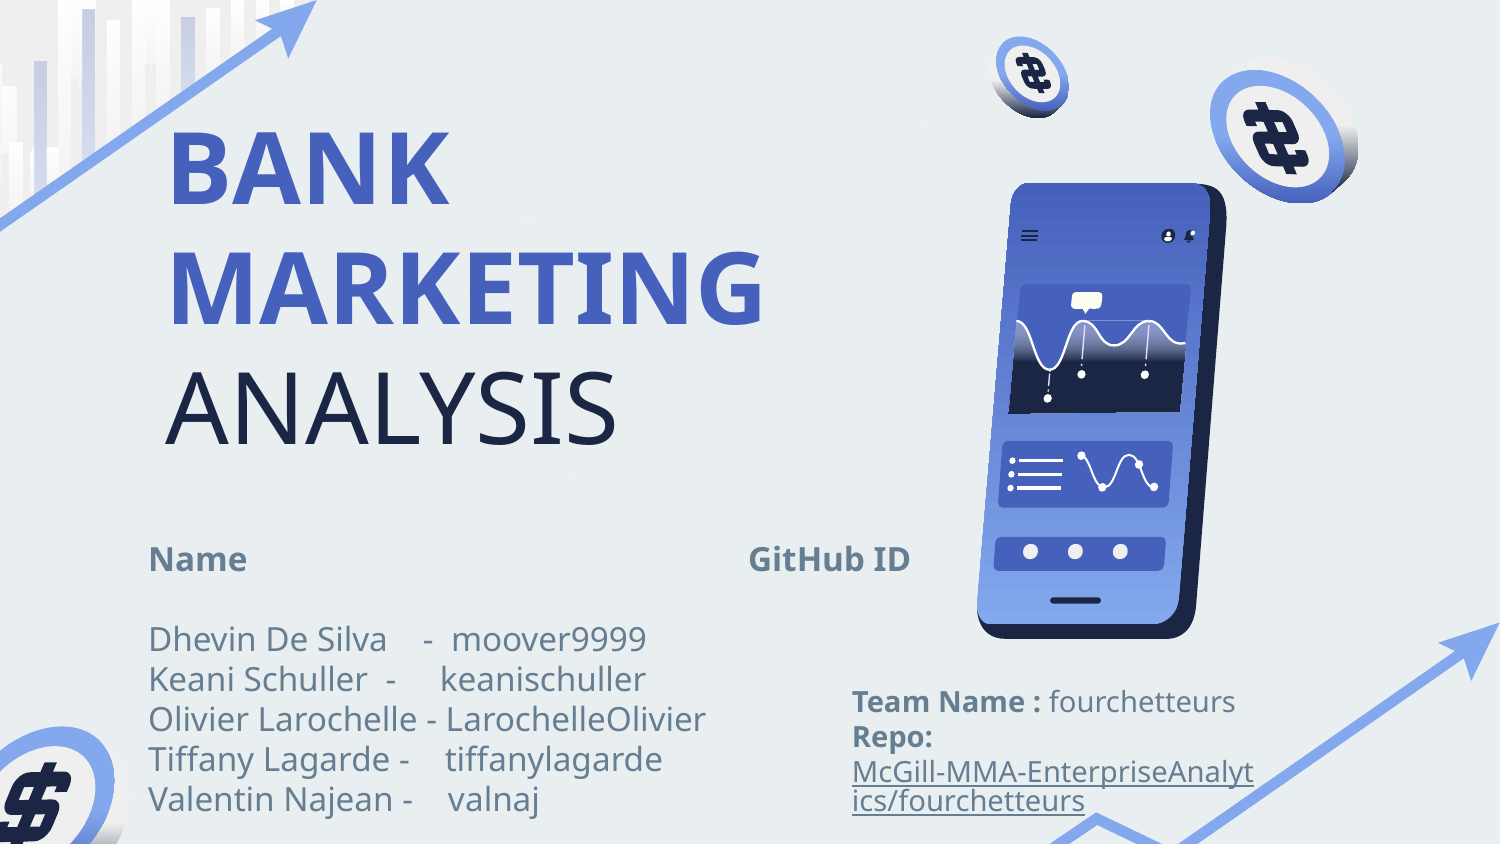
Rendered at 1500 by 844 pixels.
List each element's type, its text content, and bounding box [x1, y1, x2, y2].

text_box Team Name : fourchetteurs Repo:McGill-MMA-EnterpriseAnalytics/fourchetteurs [836, 668, 1273, 810]
title BANK MARKETING ANALYSIS [150, 88, 1043, 480]
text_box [975, 183, 1230, 640]
subtitle Name GitHub ID Dhevin De Silva - moover9999 Keani Schuller - keanischuller Olivier Larochelle - LarochelleOlivier Tiffany Lagarde - tiffanylagarde Valentin Najean - valnaj [133, 523, 929, 704]
